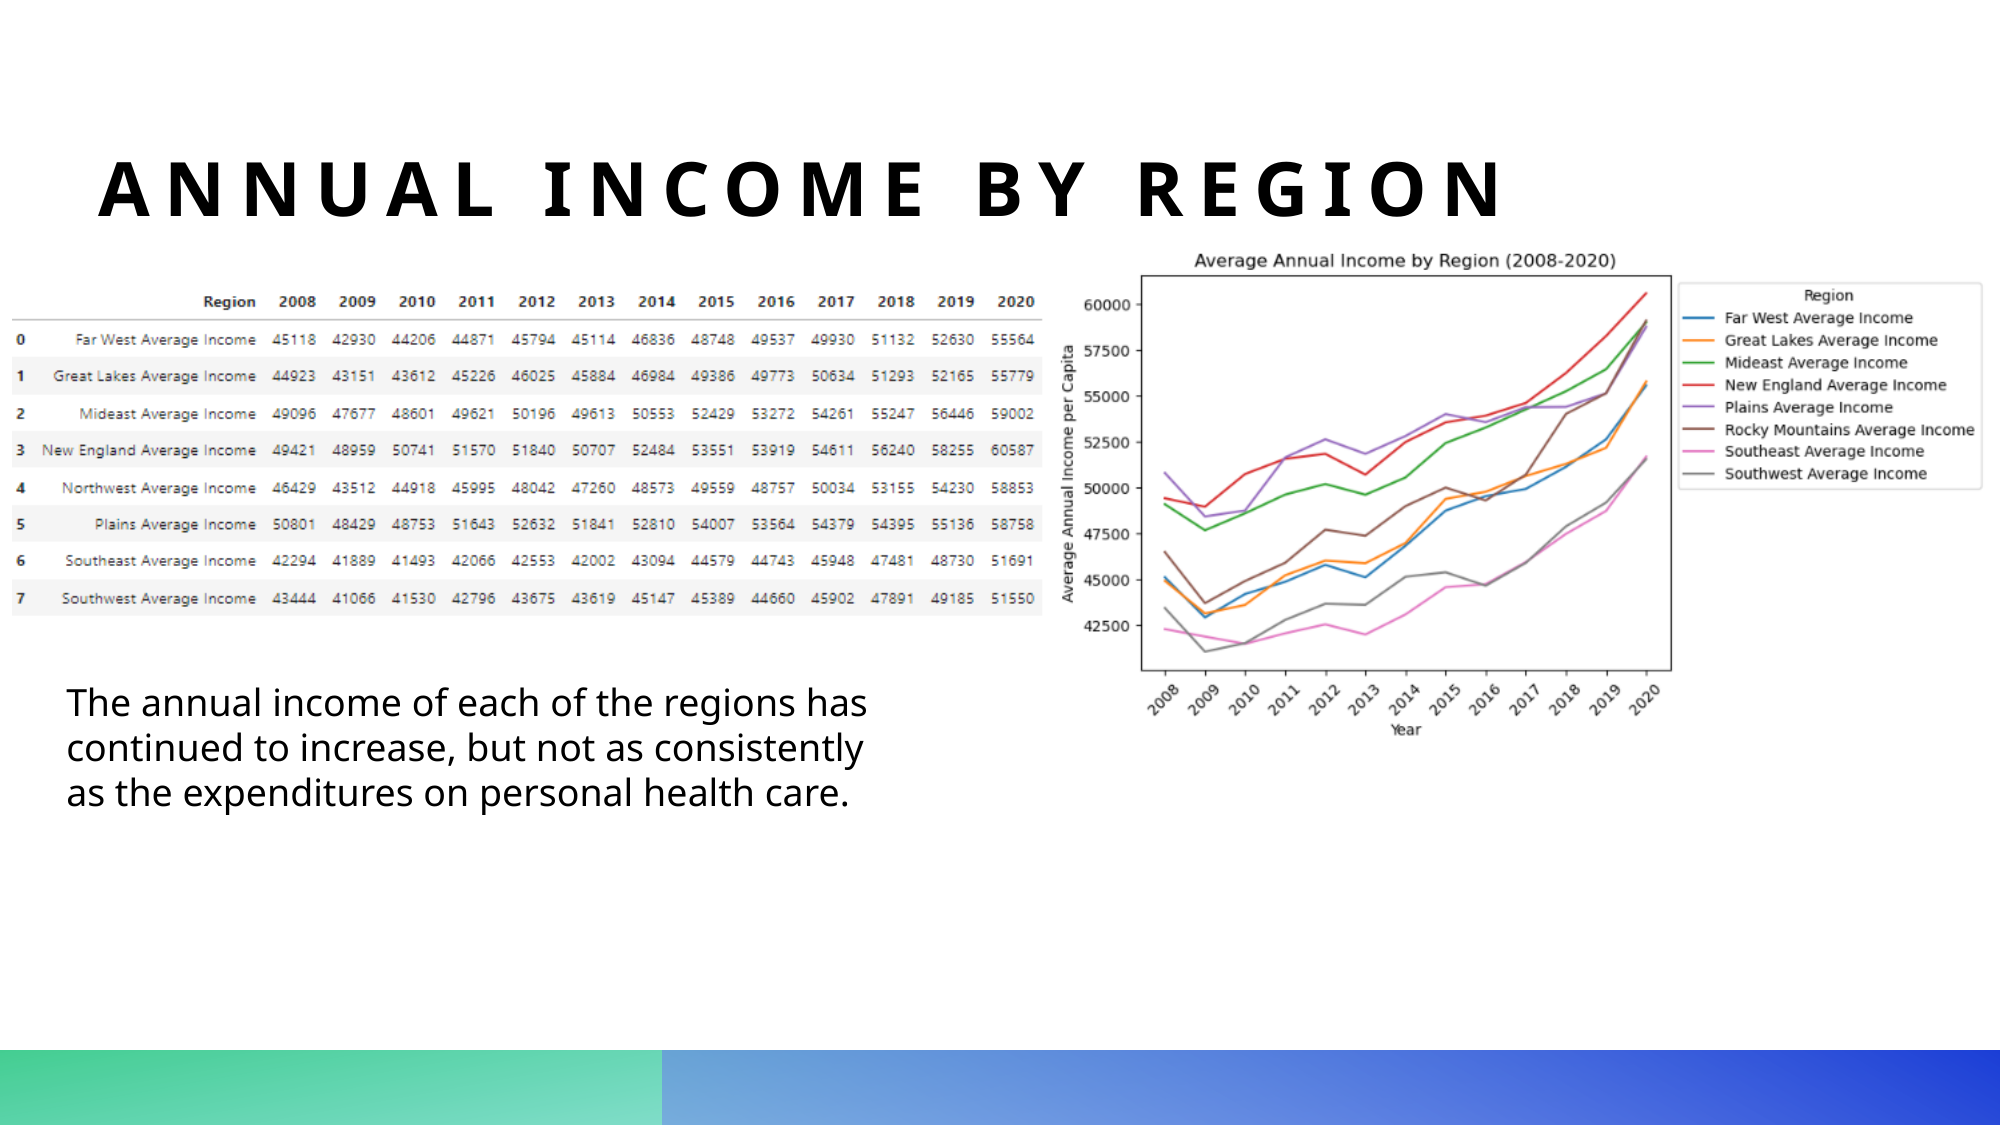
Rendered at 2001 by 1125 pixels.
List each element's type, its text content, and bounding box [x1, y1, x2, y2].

text_box The annual income of each of the regions has continued to increase, but not as consistently as the expenditures on personal health care. [51, 671, 899, 822]
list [12, 295, 1057, 619]
title Annual Income by Region [98, 28, 1779, 232]
picture [1057, 250, 1988, 745]
